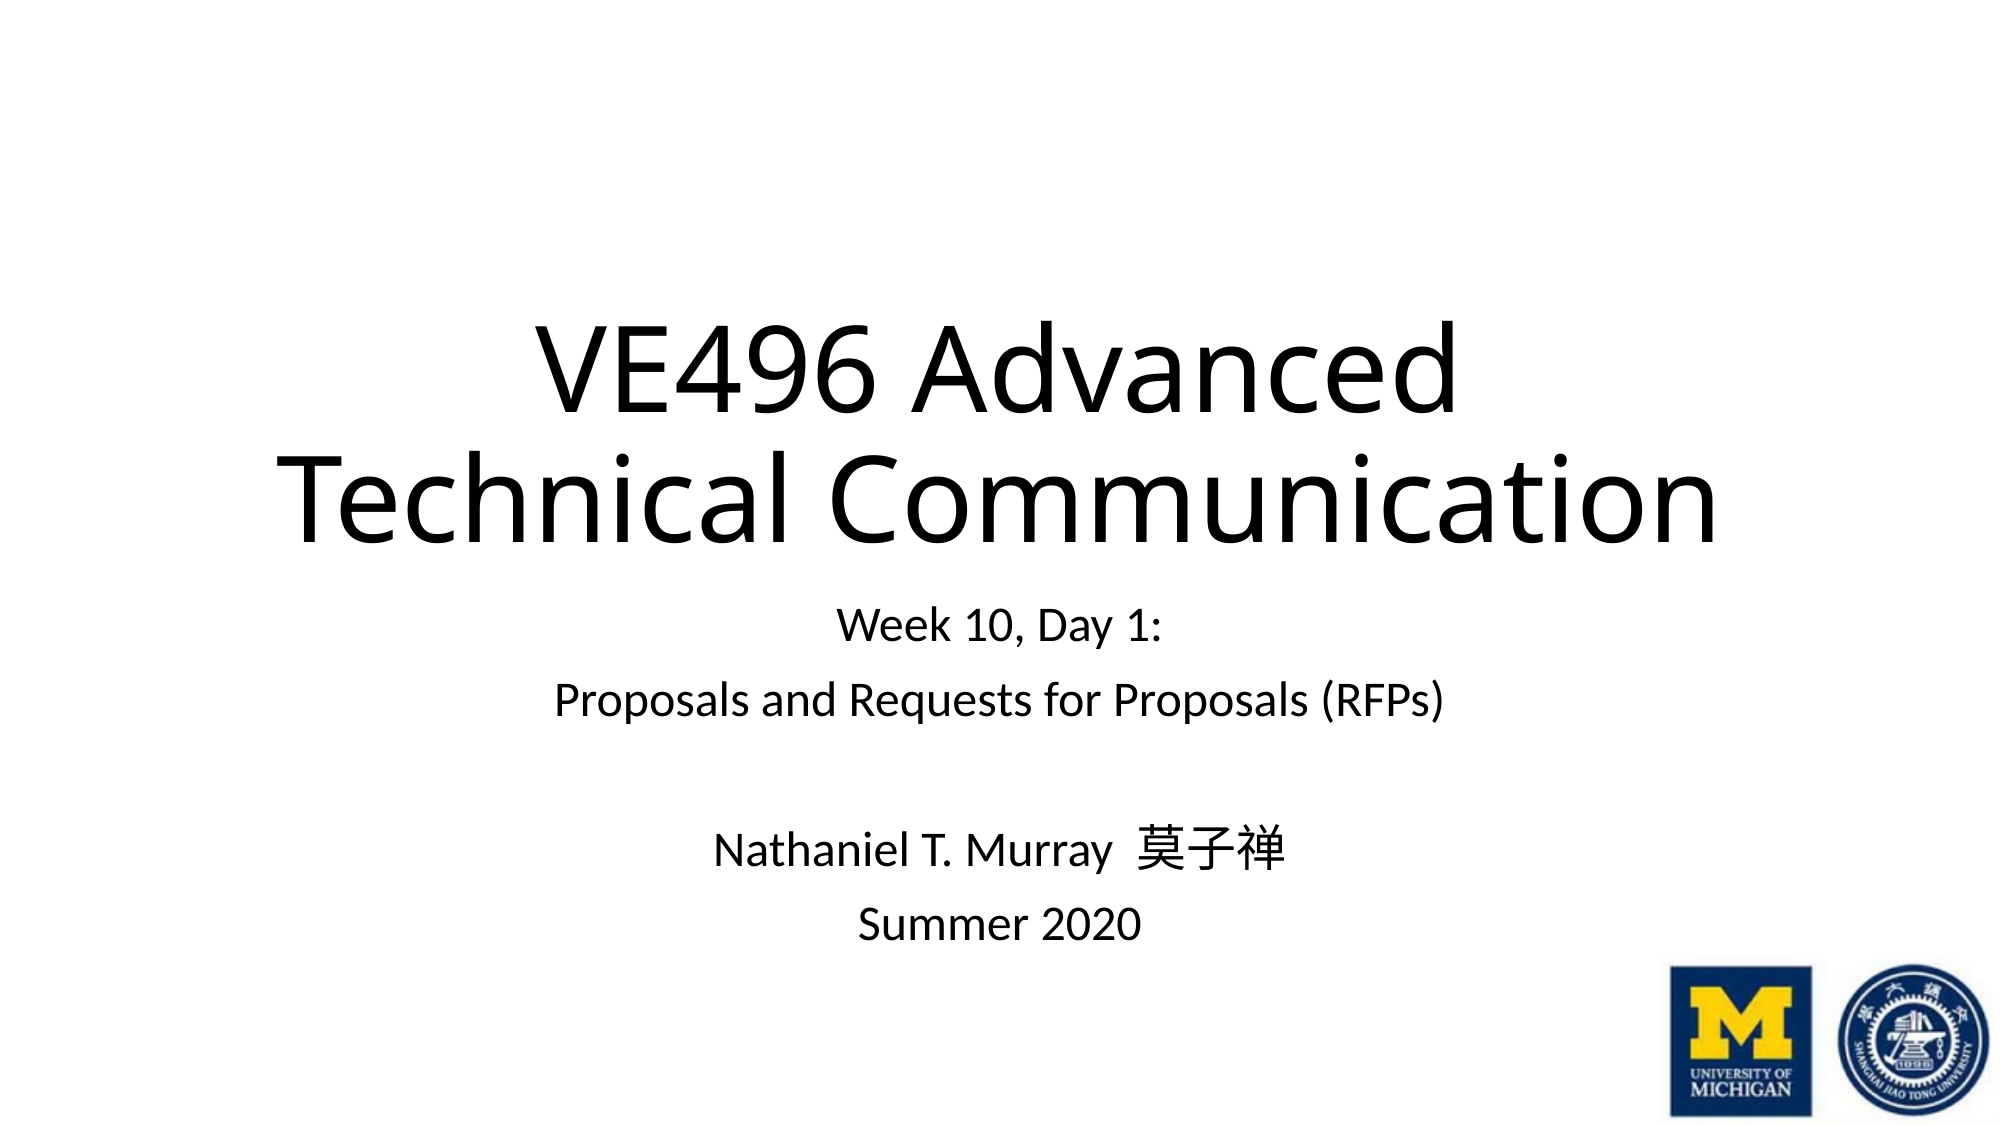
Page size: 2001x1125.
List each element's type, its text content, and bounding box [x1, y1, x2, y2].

subtitle Week 10, Day 1: Proposals and Requests for Proposals (RFPs) Nathaniel T. Murray 莫子禅 Summer 2020 [249, 590, 1750, 863]
title VE496 Advanced Technical Communication [249, 184, 1750, 576]
picture [1660, 958, 2000, 1125]
